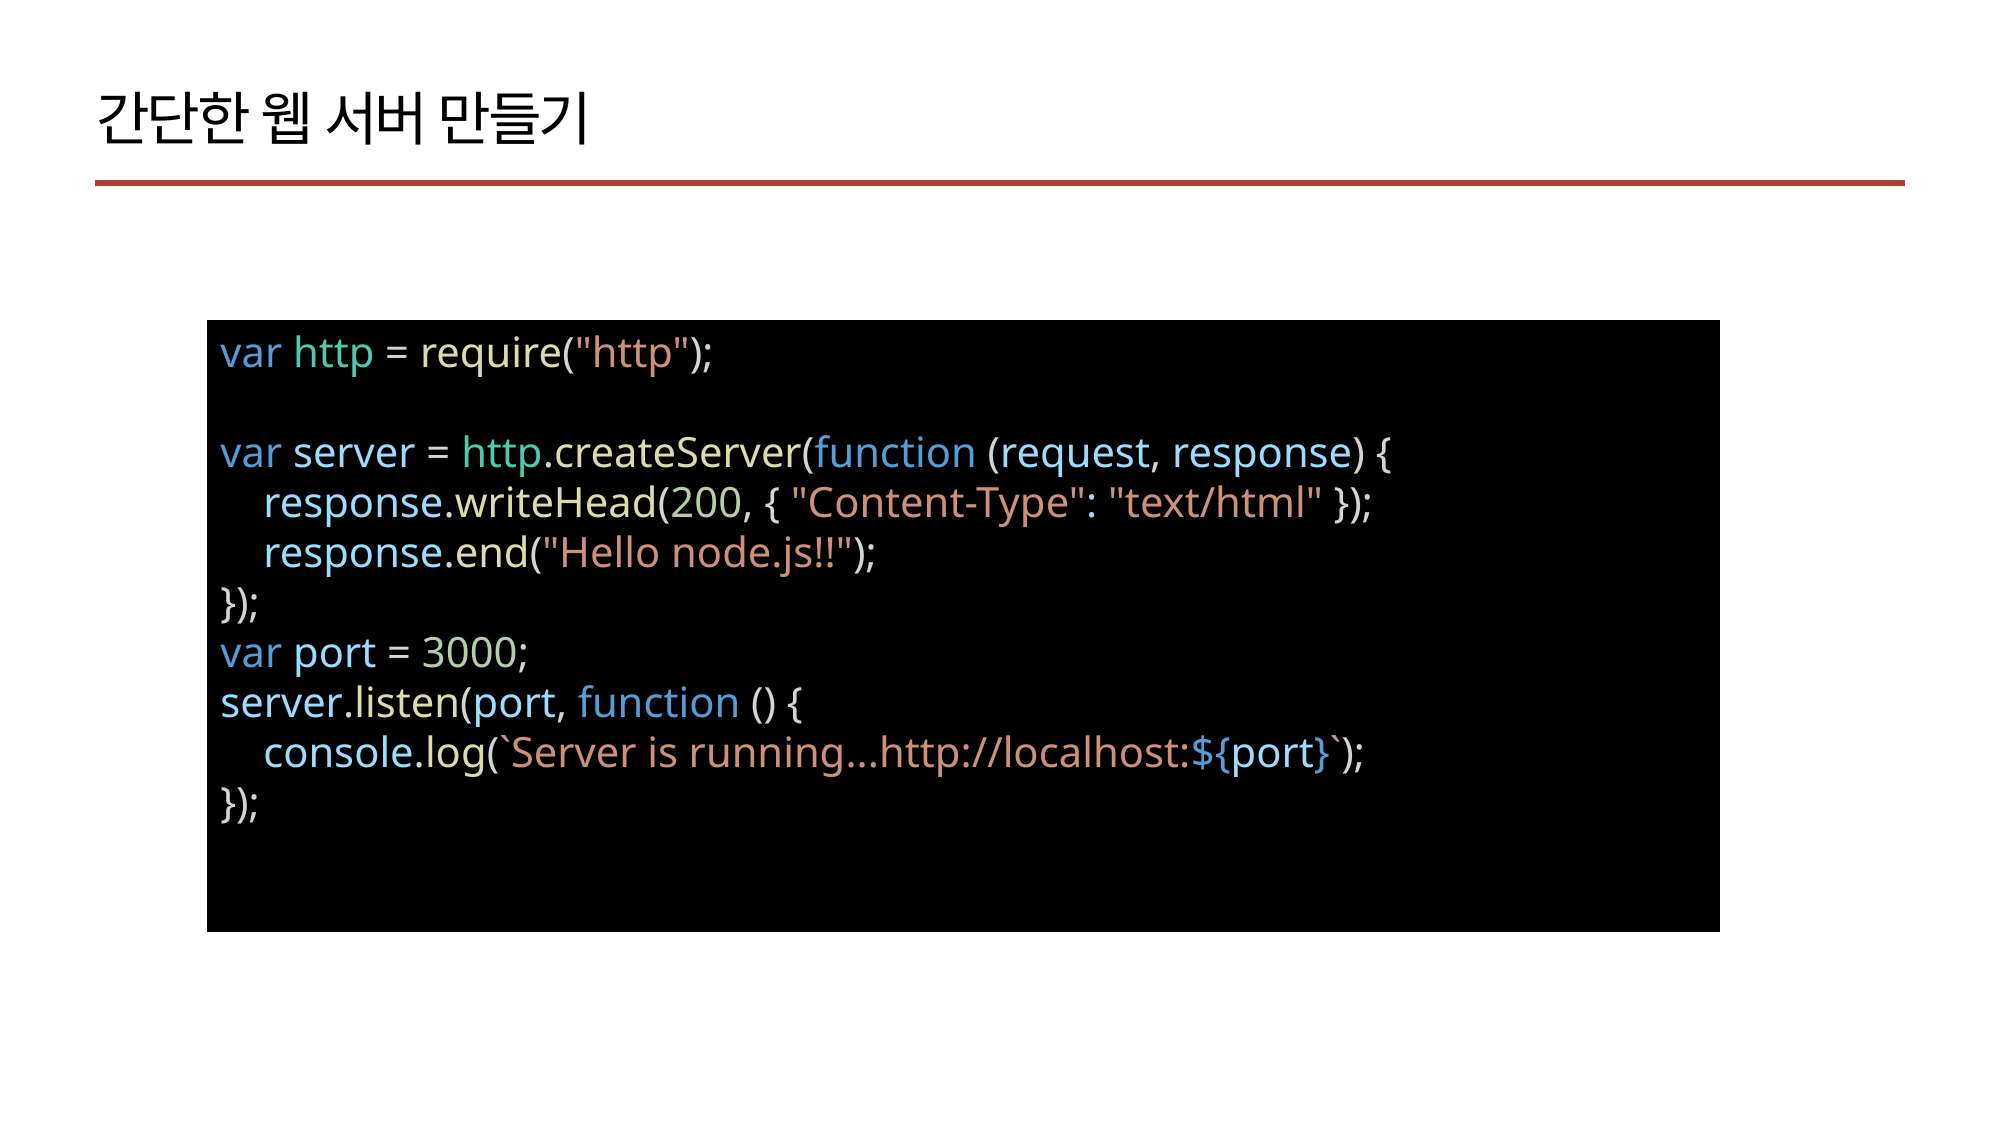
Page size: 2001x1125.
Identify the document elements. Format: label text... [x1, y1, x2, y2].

text_box var http = require("http"); var server = http.createServer(function (request, response) { response.writeHead(200, { "Content-Type": "text/html" }); response.end("Hello node.js!!"); }); var port = 3000; server.listen(port, function () { console.log(`Server is running...http://localhost:${port}`); }); [204, 317, 1723, 935]
text_box 간단한 웹 서버 만들기 [81, 75, 1550, 160]
